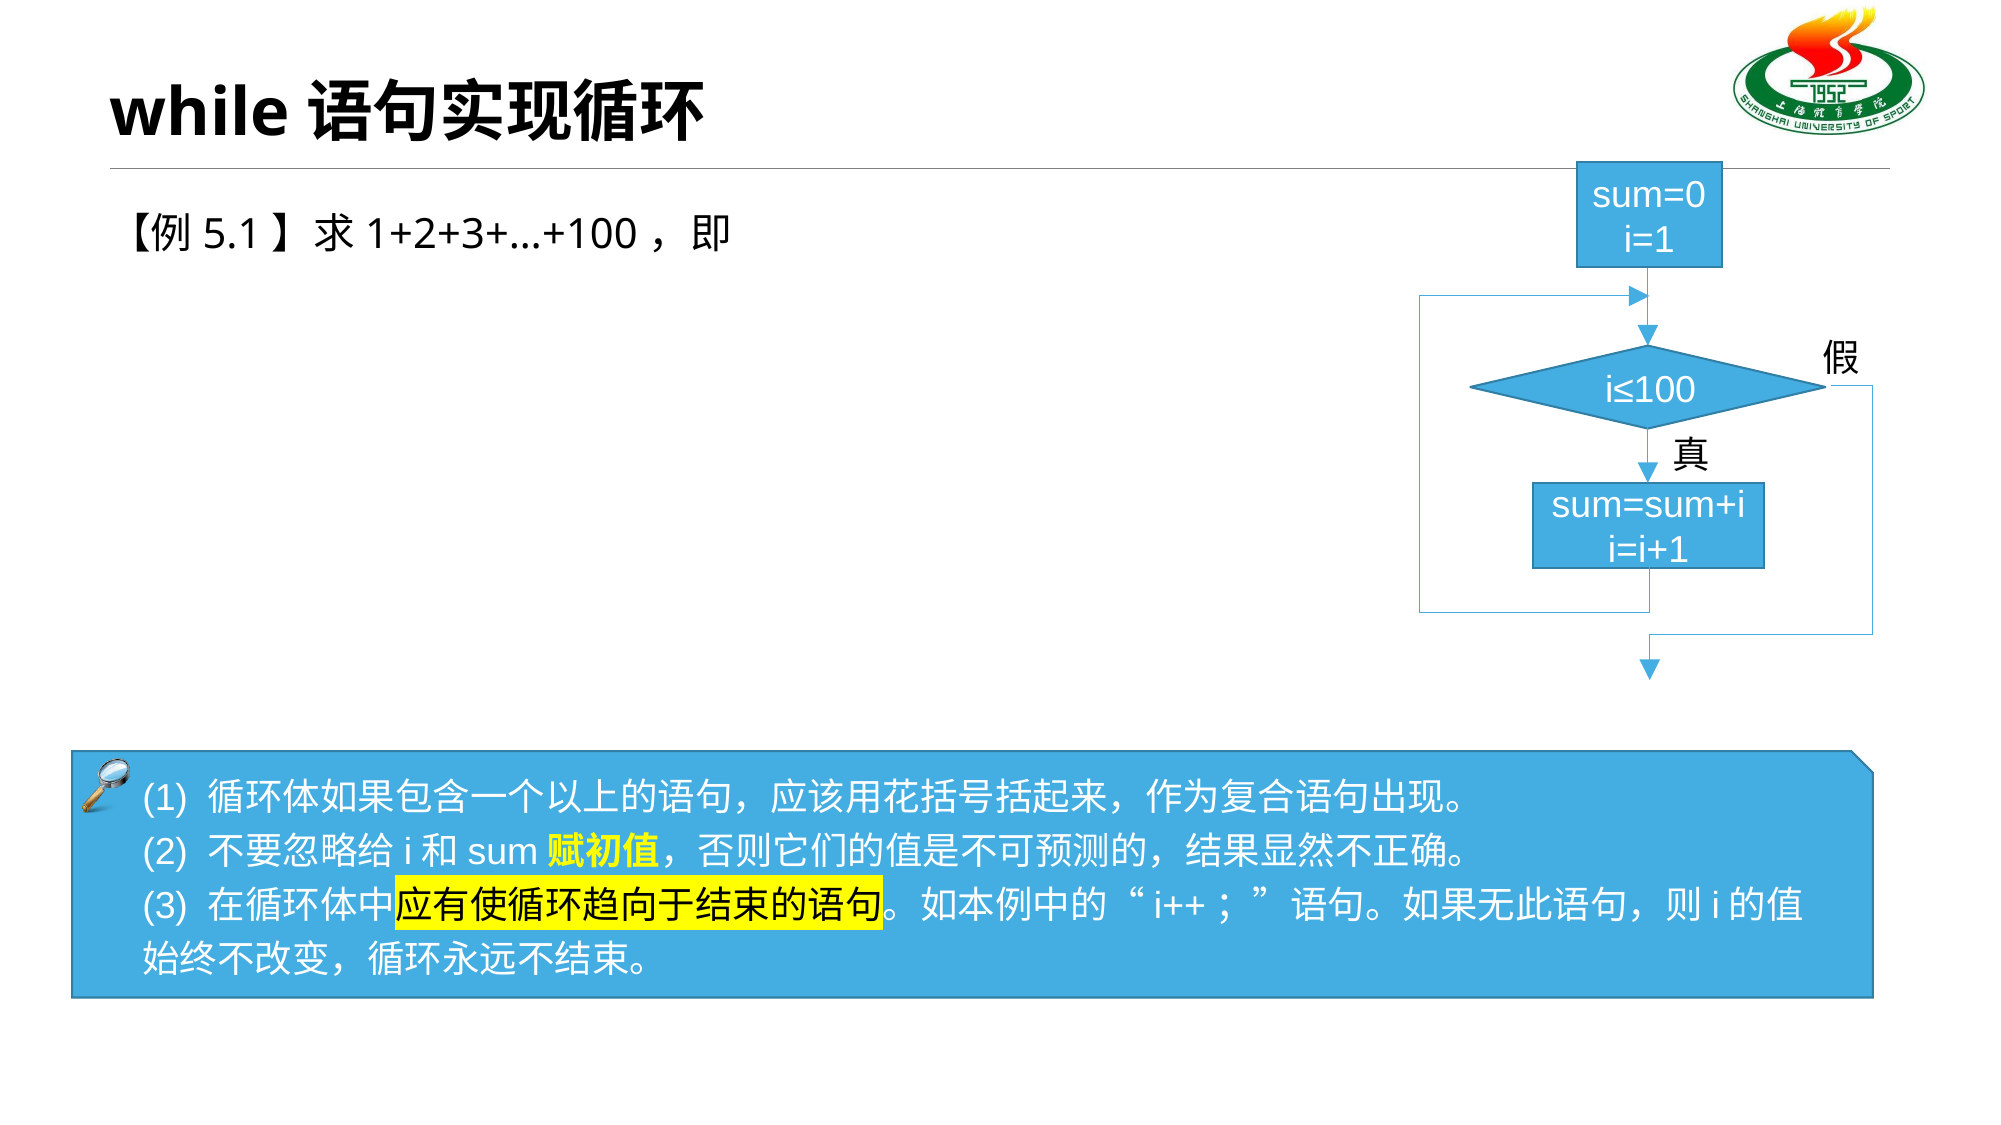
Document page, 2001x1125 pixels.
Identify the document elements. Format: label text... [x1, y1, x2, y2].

text_box sum=0 i=1 [1576, 161, 1723, 268]
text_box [1649, 326, 1886, 681]
text_box i≤100 [1529, 357, 1649, 418]
text_box [1419, 285, 1650, 613]
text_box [72, 751, 1873, 998]
title while语句实现循环 [94, 42, 1820, 158]
picture [1730, 0, 1927, 135]
